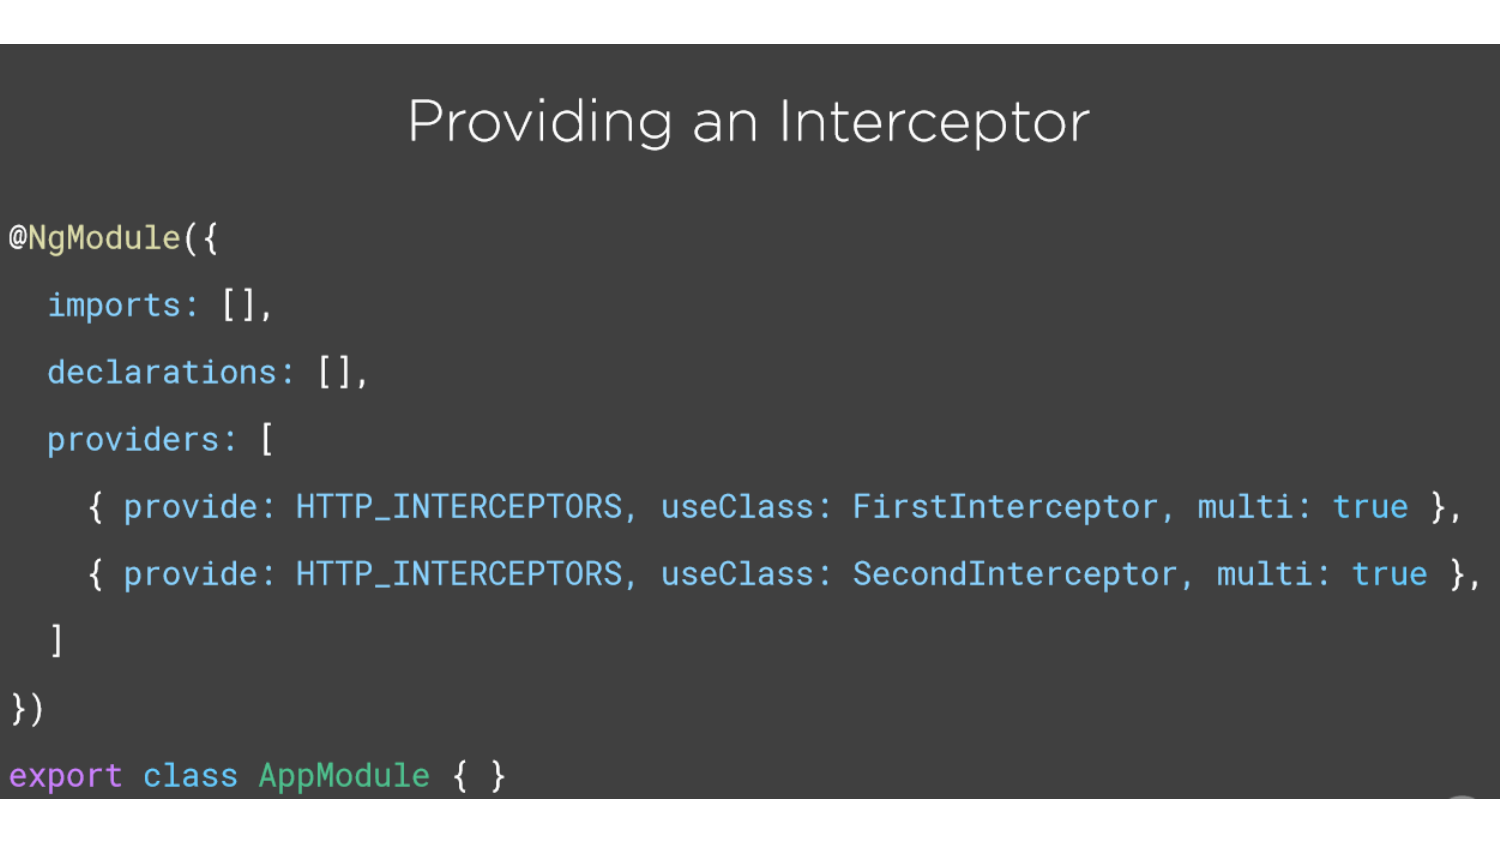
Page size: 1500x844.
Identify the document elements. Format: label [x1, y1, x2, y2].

picture [0, 44, 1500, 800]
